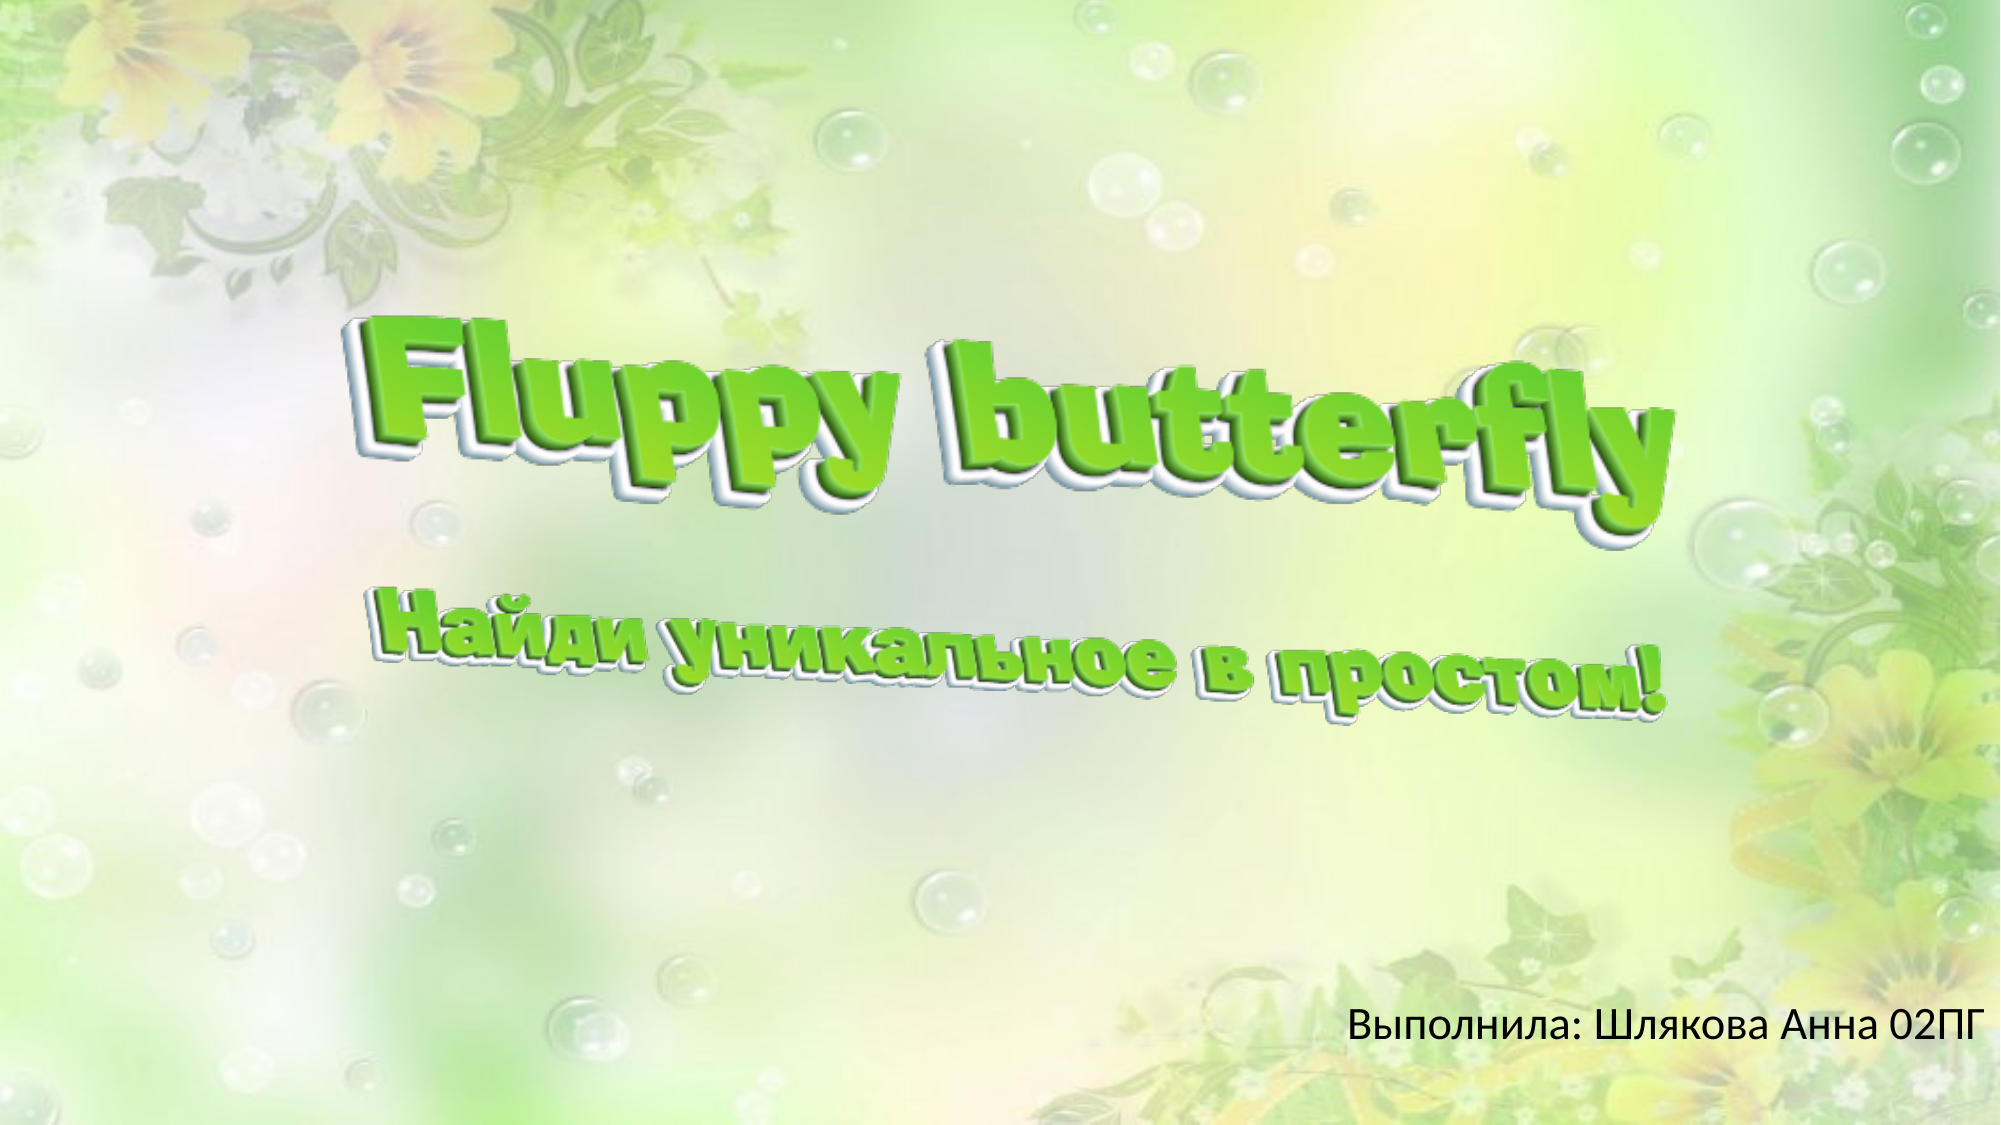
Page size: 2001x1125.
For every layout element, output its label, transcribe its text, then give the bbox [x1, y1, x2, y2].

subtitle Выполнила: Шлякова Анна 02ПГ [1320, 992, 2000, 1102]
picture [0, 0, 2001, 1125]
